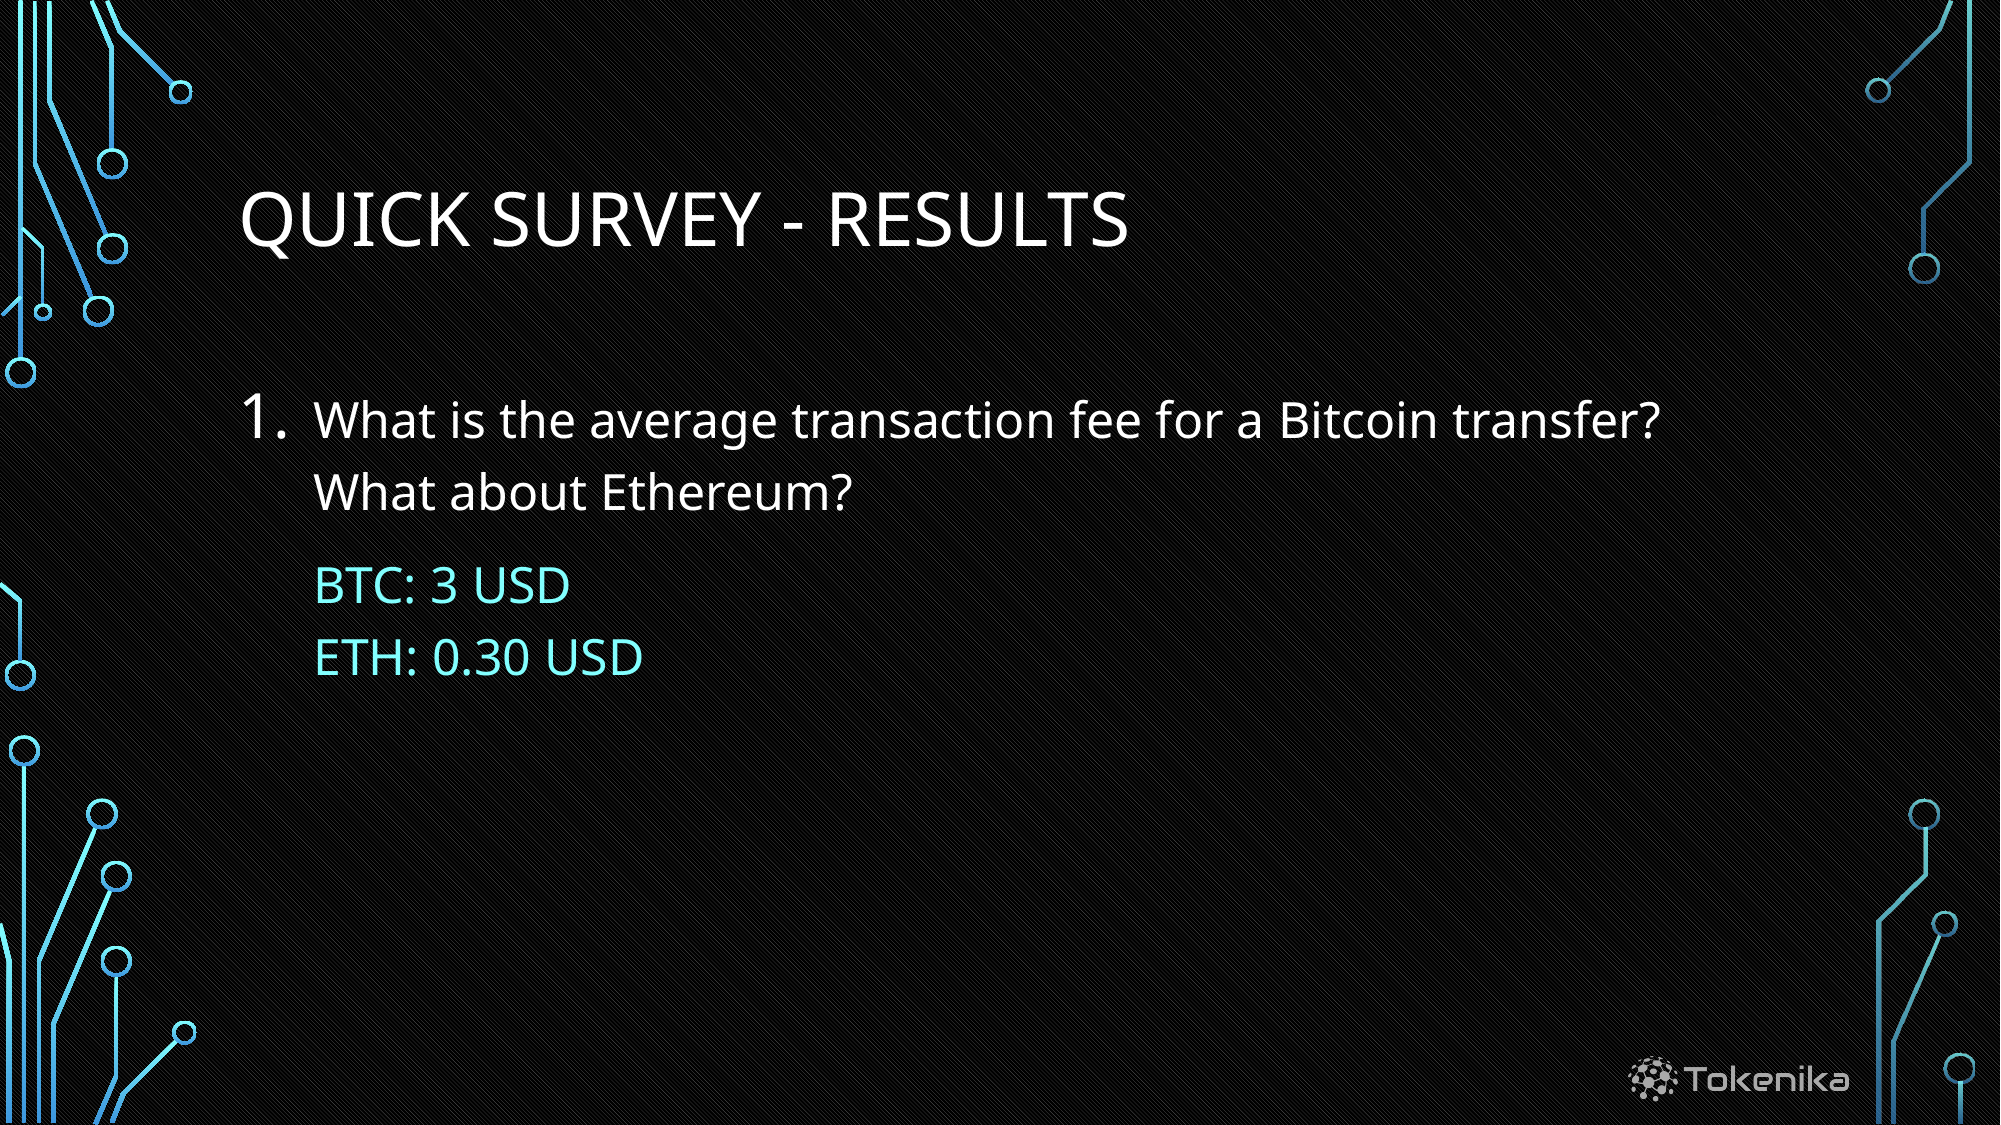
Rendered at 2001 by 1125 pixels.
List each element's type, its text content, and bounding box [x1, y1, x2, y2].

list What is the average transaction fee for a Bitcoin transfer? What about Ethereum? BTC: 3 USD ETH: 0.30 USD [223, 369, 1849, 1024]
picture [1628, 1056, 1849, 1103]
title QUICK SURVEY - ResultS [223, 101, 1849, 344]
